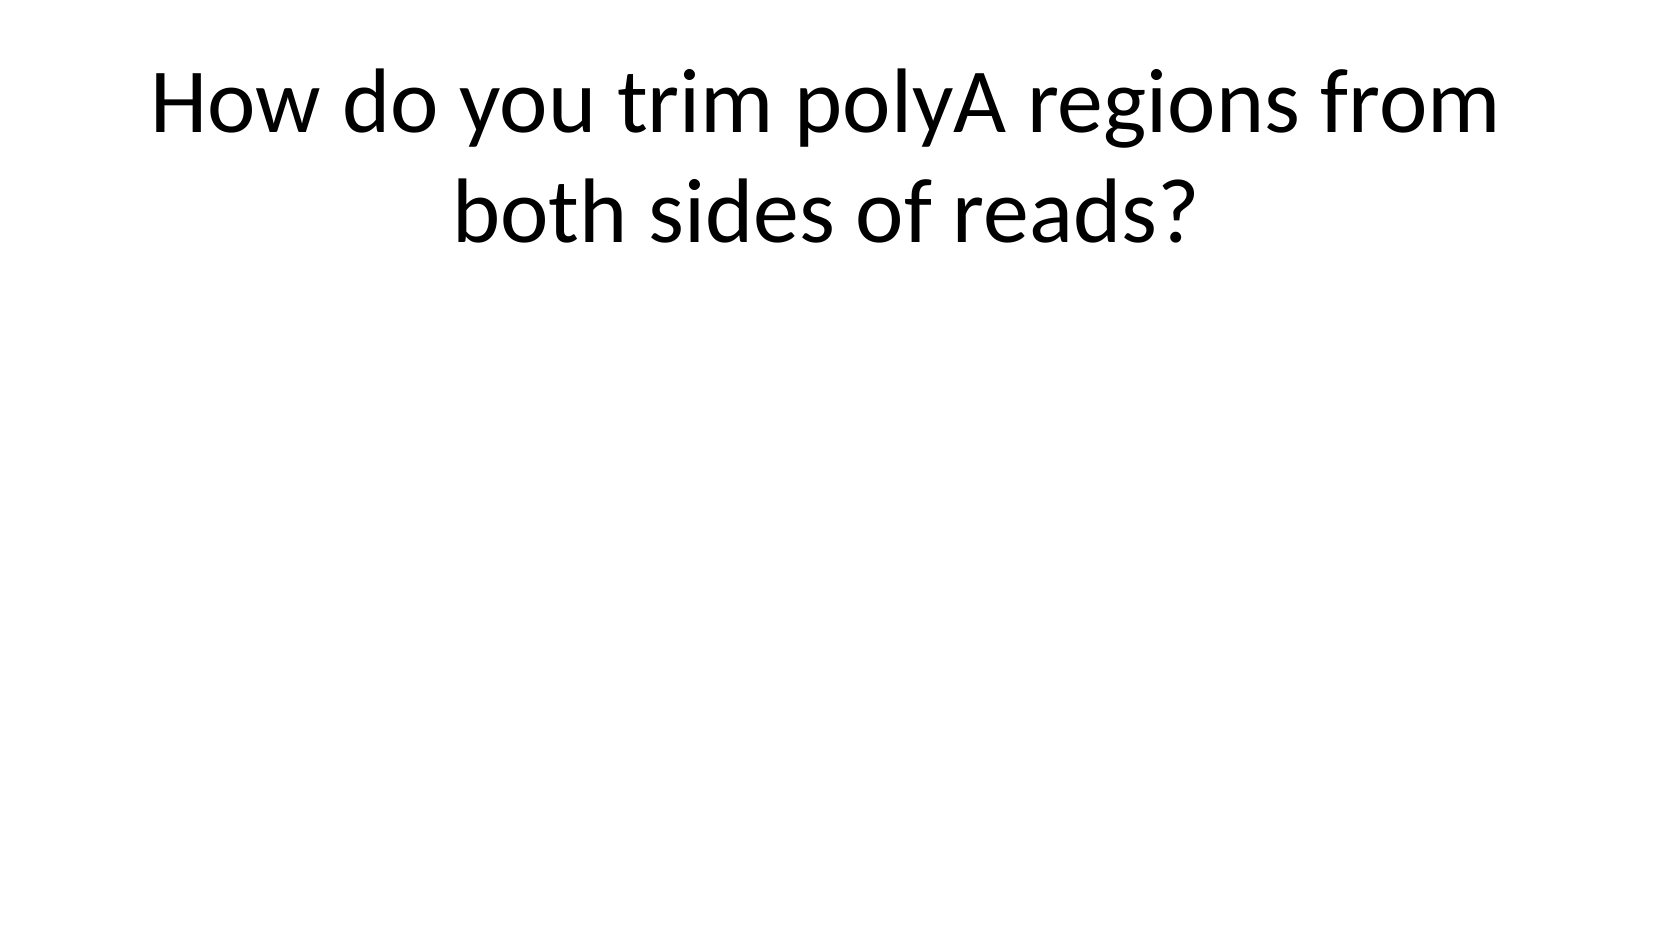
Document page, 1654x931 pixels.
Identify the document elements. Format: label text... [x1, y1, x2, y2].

title How do you trim polyA regions from both sides of reads? [82, 28, 1571, 273]
